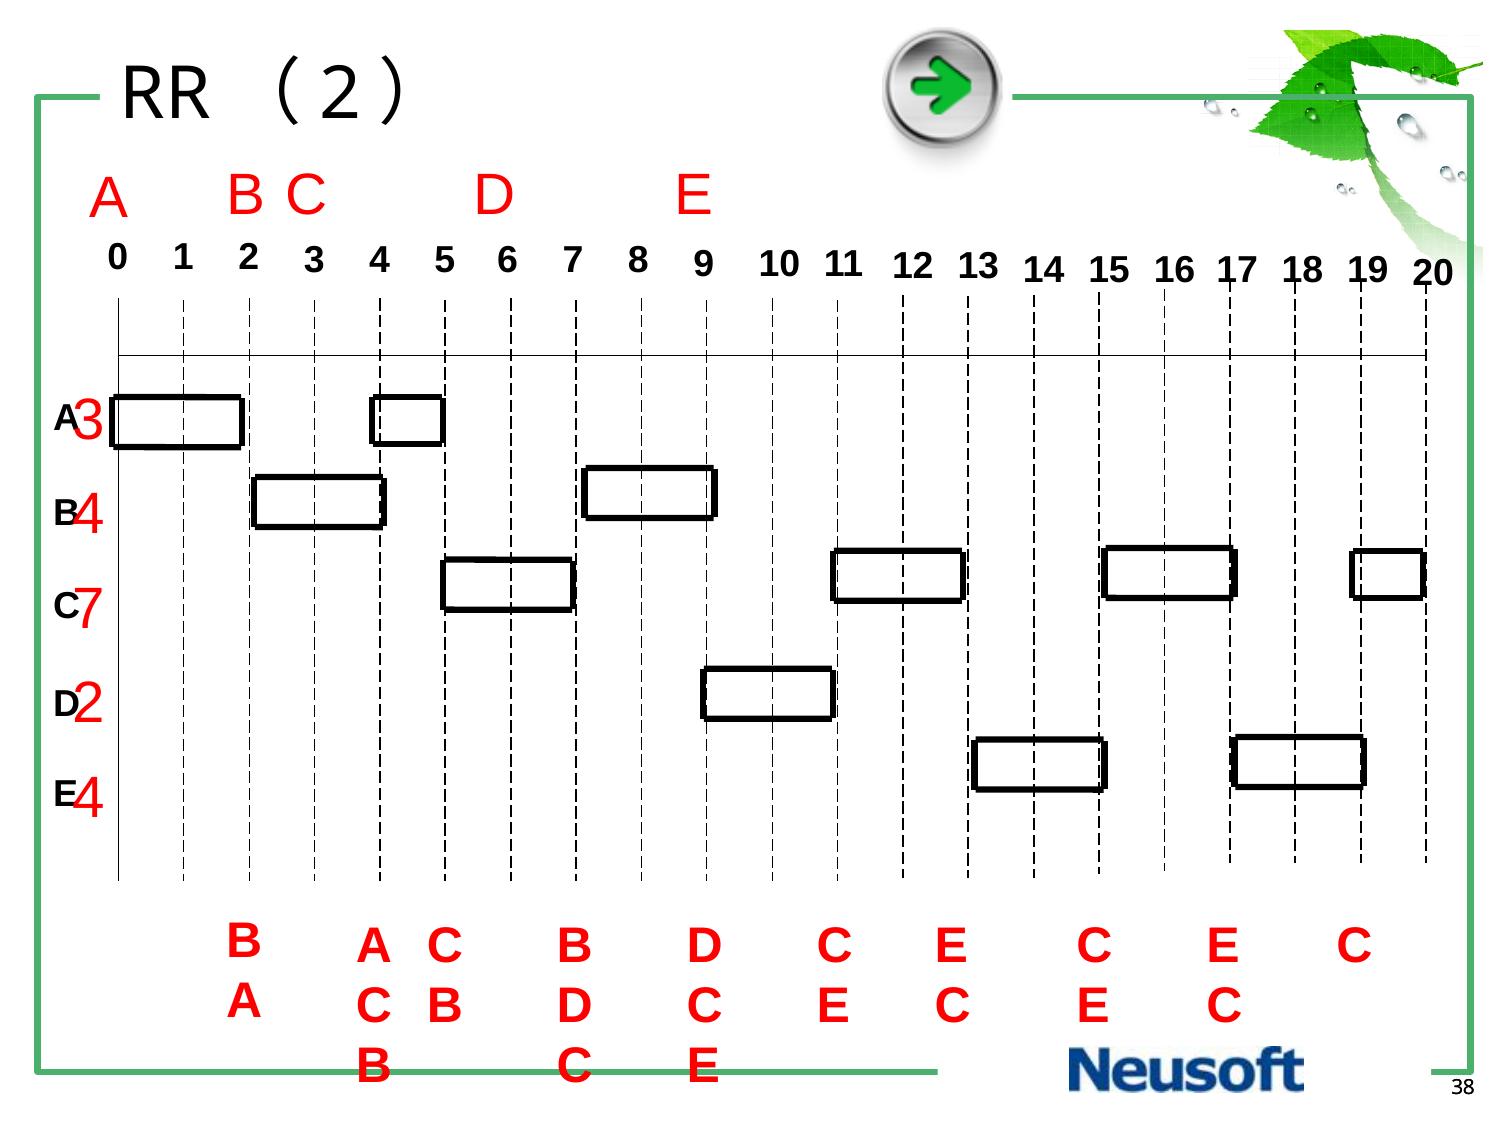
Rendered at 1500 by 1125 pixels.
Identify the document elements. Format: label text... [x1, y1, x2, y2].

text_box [52, 231, 1460, 882]
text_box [584, 467, 715, 519]
text_box C [1328, 904, 1388, 980]
text_box CE [809, 904, 869, 1040]
picture [1198, 100, 1467, 305]
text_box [974, 739, 1105, 790]
text_box 38 [1132, 1065, 1483, 1106]
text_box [111, 396, 243, 448]
text_box D [466, 148, 561, 231]
text_box B A [218, 899, 278, 1035]
text_box A C B [348, 904, 408, 1100]
text_box B [218, 148, 277, 231]
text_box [832, 550, 963, 602]
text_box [1352, 550, 1424, 599]
title RR（2） [111, 30, 940, 148]
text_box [442, 559, 574, 610]
text_box BD C [549, 904, 609, 1100]
text_box EC [927, 904, 987, 1040]
text_box A [82, 152, 177, 231]
text_box CE [1069, 904, 1129, 1040]
text_box D CE [679, 904, 739, 1100]
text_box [253, 476, 384, 528]
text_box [702, 668, 833, 719]
text_box C B [419, 904, 479, 1040]
text_box EC [1198, 904, 1258, 1040]
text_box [371, 396, 444, 445]
picture [1198, 30, 1483, 305]
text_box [1234, 736, 1365, 788]
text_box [1104, 547, 1235, 599]
text_box E [667, 148, 762, 231]
picture [1069, 1046, 1304, 1093]
picture [882, 27, 1005, 180]
text_box C [277, 148, 372, 231]
